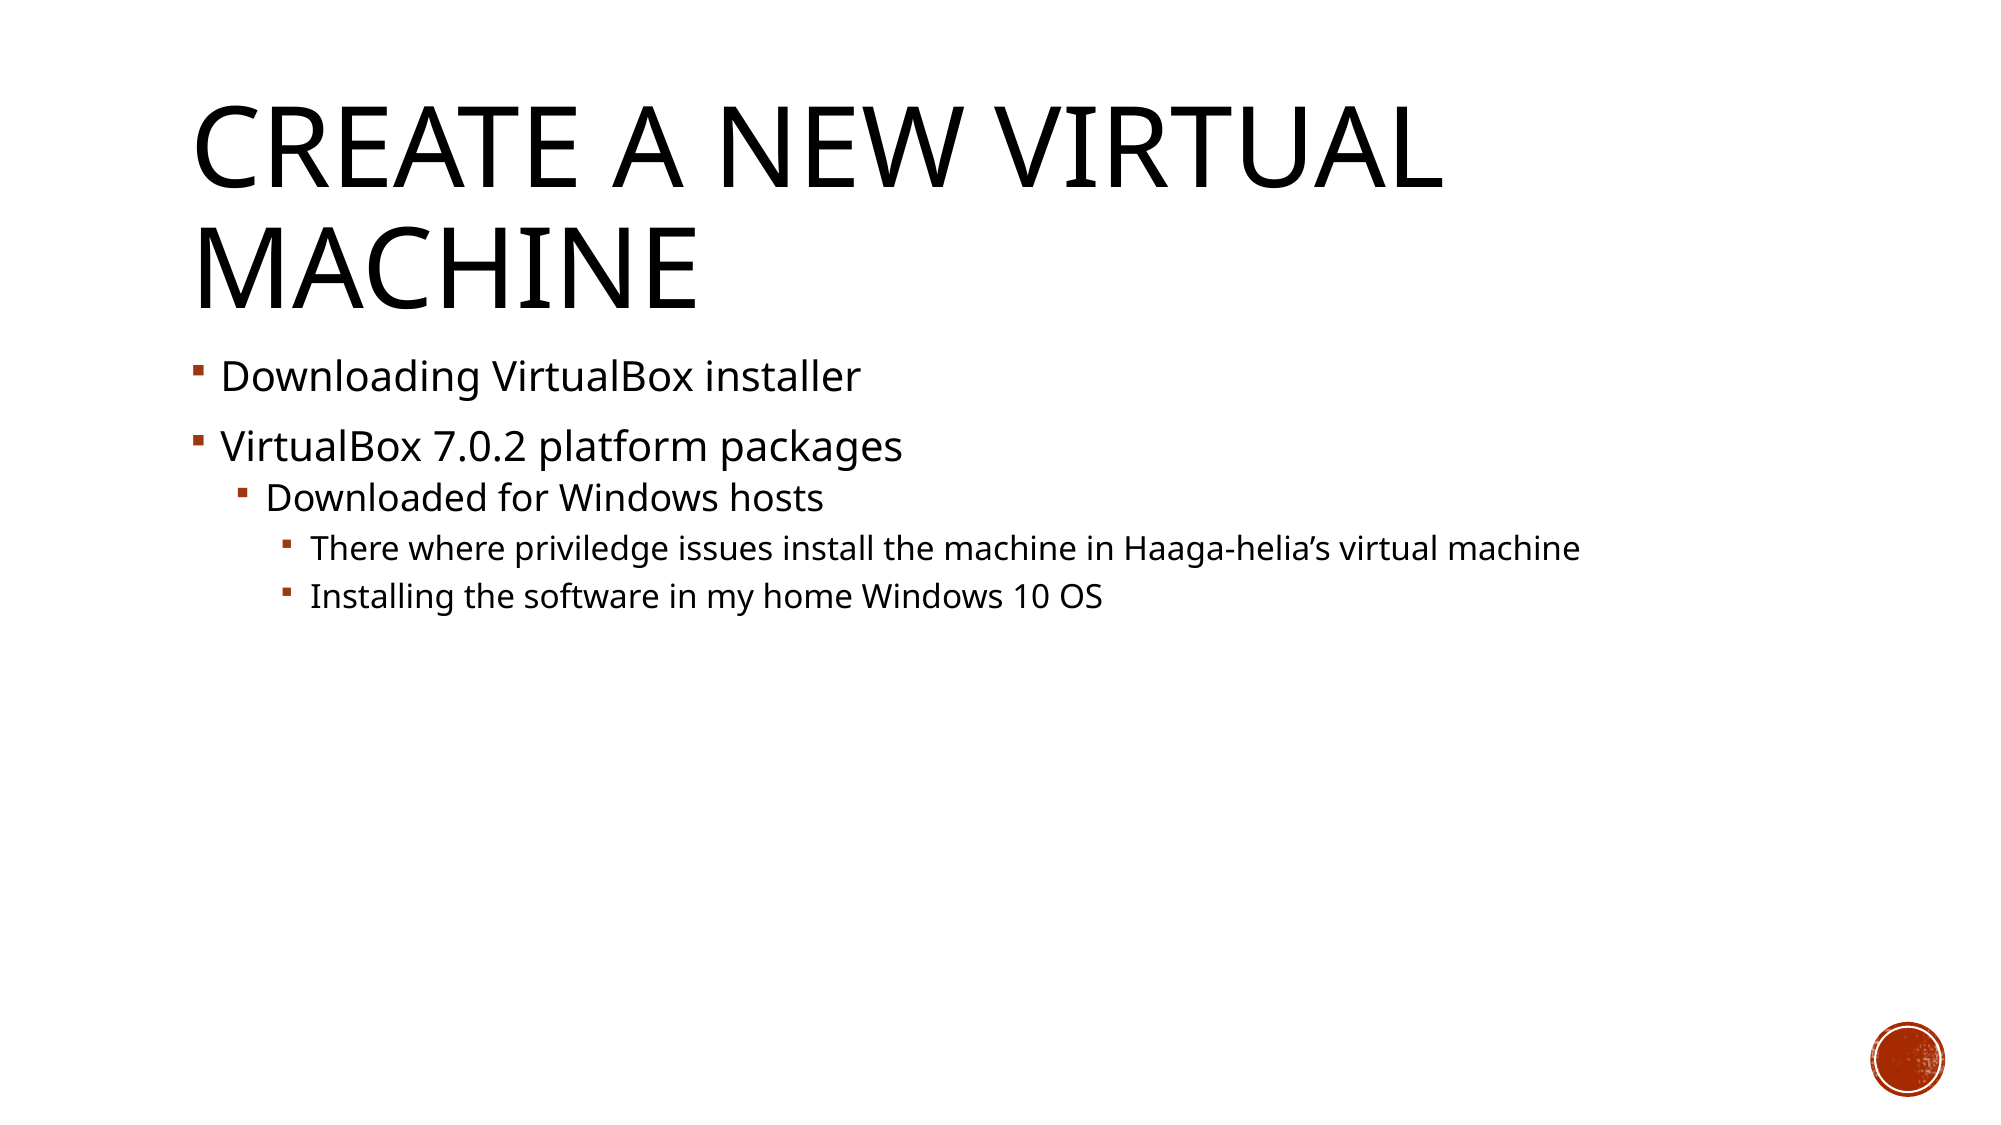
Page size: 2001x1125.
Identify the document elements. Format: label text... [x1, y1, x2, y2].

title Create a new virtual machine [175, 79, 1826, 344]
list Downloading VirtualBox installer VirtualBox 7.0.2 platform packages Downloaded for Windows hosts There where priviledge issues install the machine in Haaga-helia’s virtual machine Installing the software in my home Windows 10 OS [175, 348, 1826, 1013]
